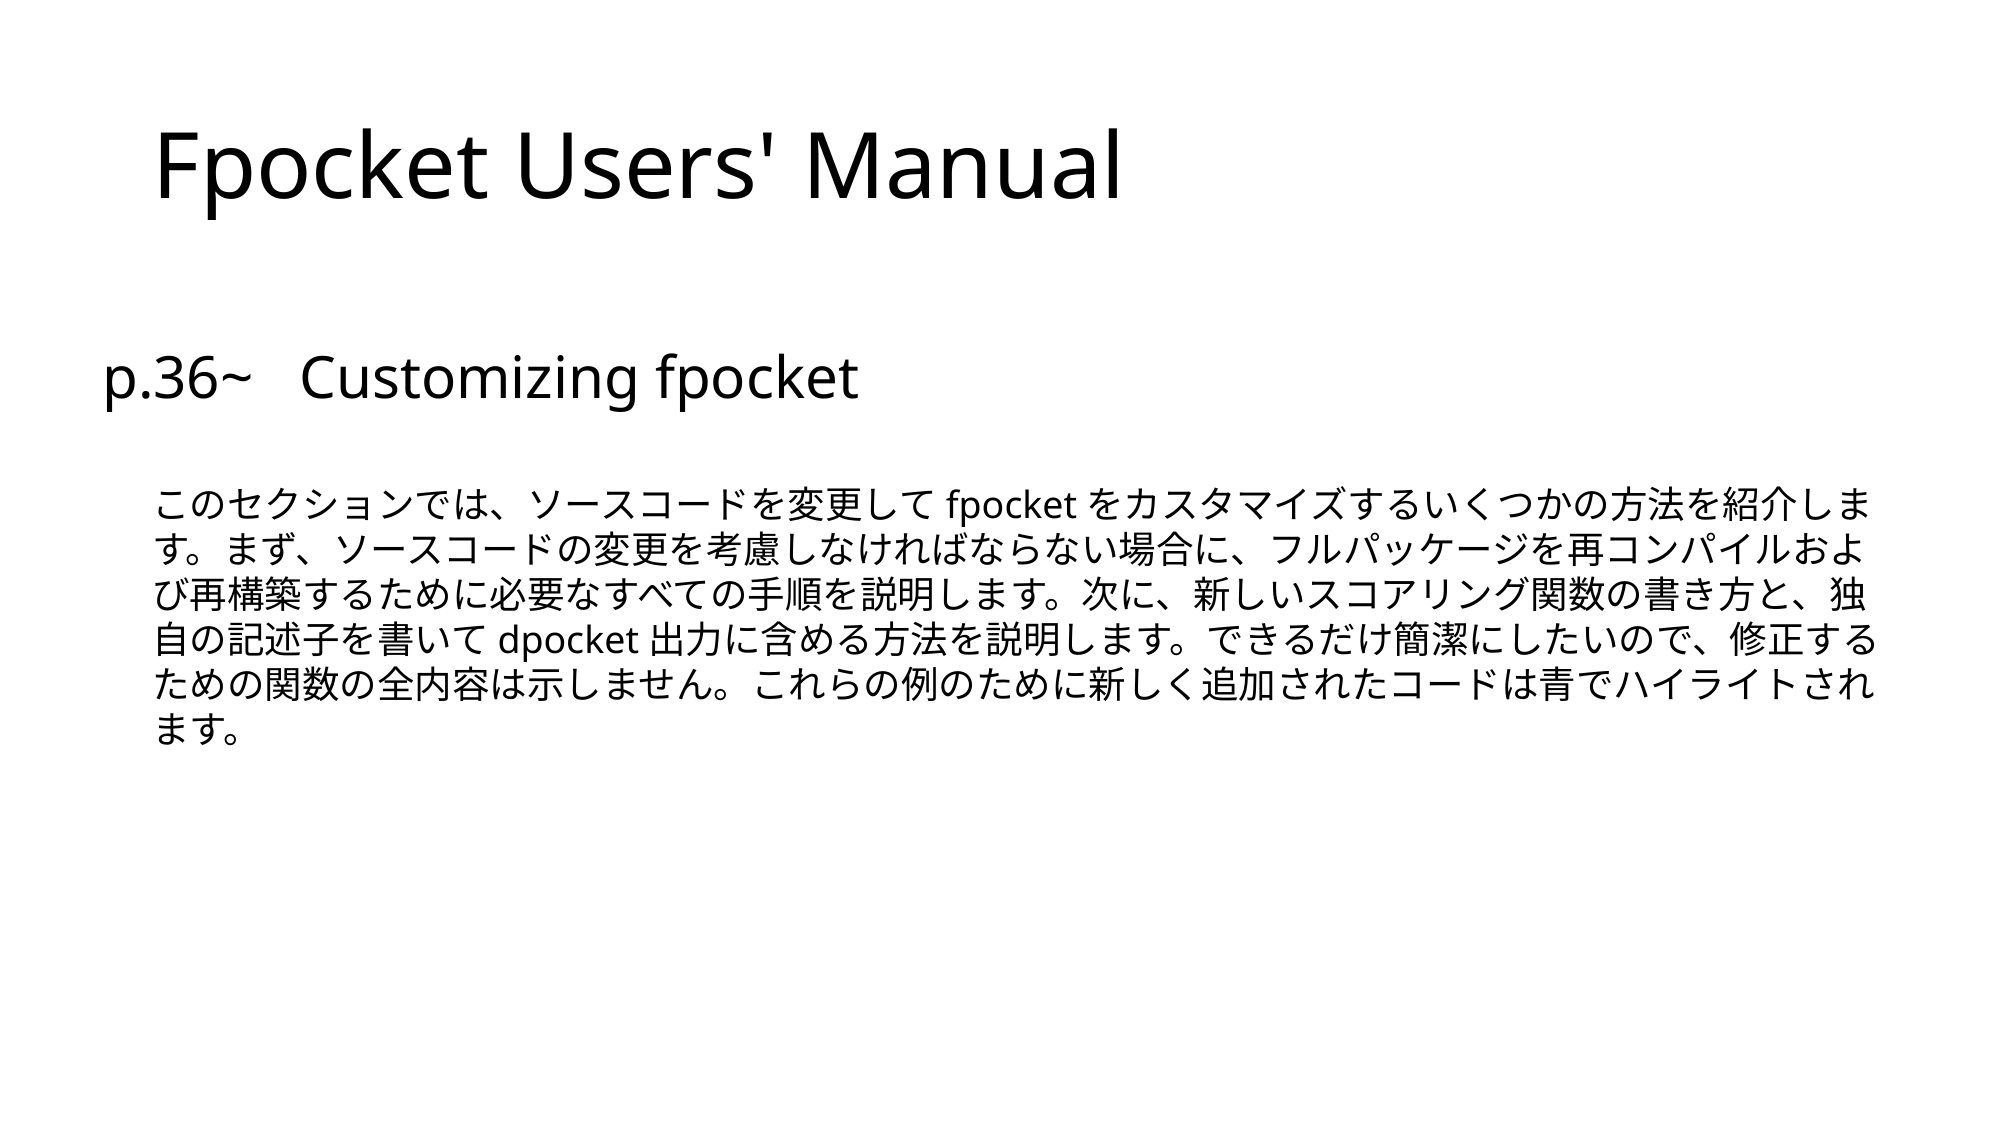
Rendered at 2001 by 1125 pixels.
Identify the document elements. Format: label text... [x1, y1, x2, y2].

text_box p.36~ Customizing fpocket [87, 332, 890, 418]
text_box このセクションでは、ソースコードを変更してfpocketをカスタマイズするいくつかの方法を紹介します。まず、ソースコードの変更を考慮しなければならない場合に、フルパッケージを再コンパイルおよび再構築するために必要なすべての手順を説明します。次に、新しいスコアリング関数の書き方と、独自の記述子を書いてdpocket出力に含める方法を説明します。できるだけ簡潔にしたいので、修正するための関数の全内容は示しません。これらの例のために新しく追加されたコードは青でハイライトされます。 [137, 473, 1910, 759]
title Fpocket Users' Manual [137, 59, 1863, 278]
